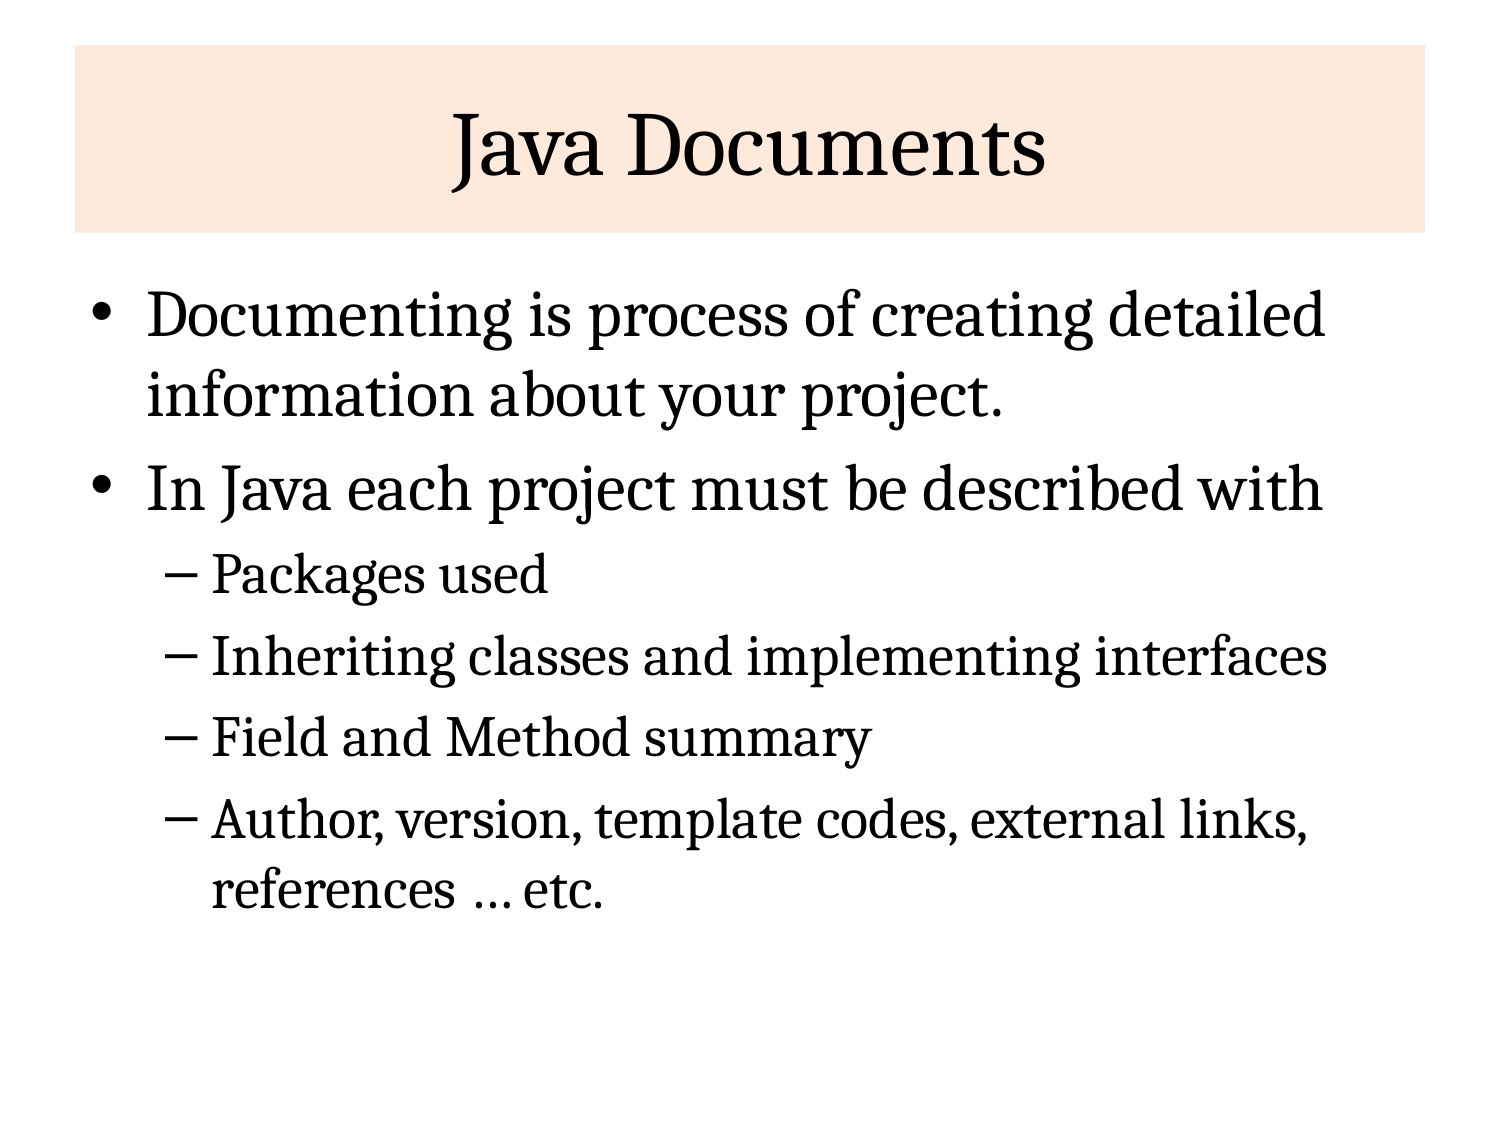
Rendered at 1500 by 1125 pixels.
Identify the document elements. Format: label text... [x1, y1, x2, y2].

title Java Documents [75, 45, 1425, 233]
list Documenting is process of creating detailed information about your project. In Java each project must be described with Packages used Inheriting classes and implementing interfaces Field and Method summary Author, version, template codes, external links, references … etc. [75, 262, 1425, 1005]
